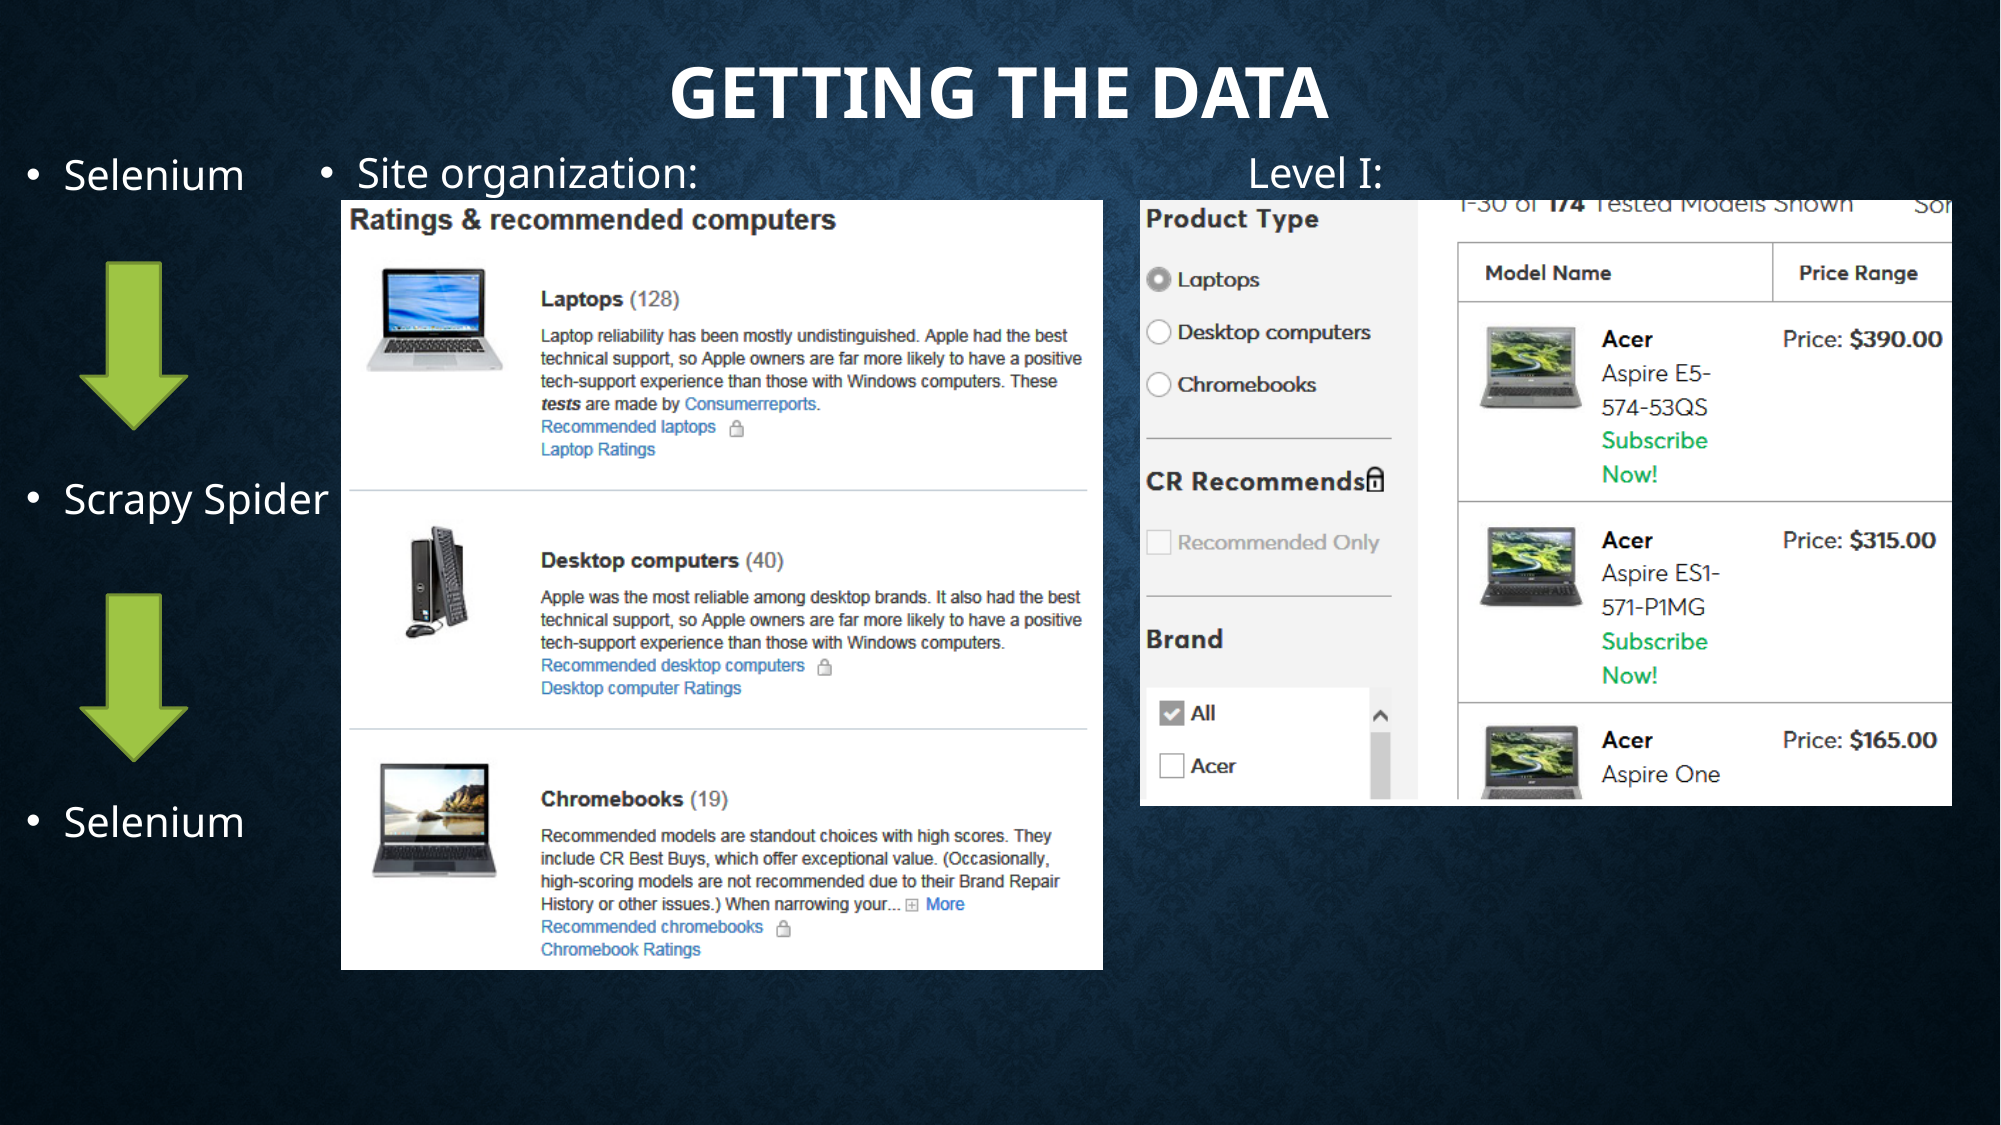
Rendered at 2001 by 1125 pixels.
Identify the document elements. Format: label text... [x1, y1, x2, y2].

text_box [79, 593, 189, 763]
list Site organization: Level I: [304, 129, 1736, 1011]
list Selenium Scrapy Spider Selenium [10, 131, 304, 988]
title Getting The Data [149, 0, 1849, 192]
text_box [79, 261, 189, 431]
picture [341, 200, 1104, 970]
picture [1139, 200, 1953, 806]
